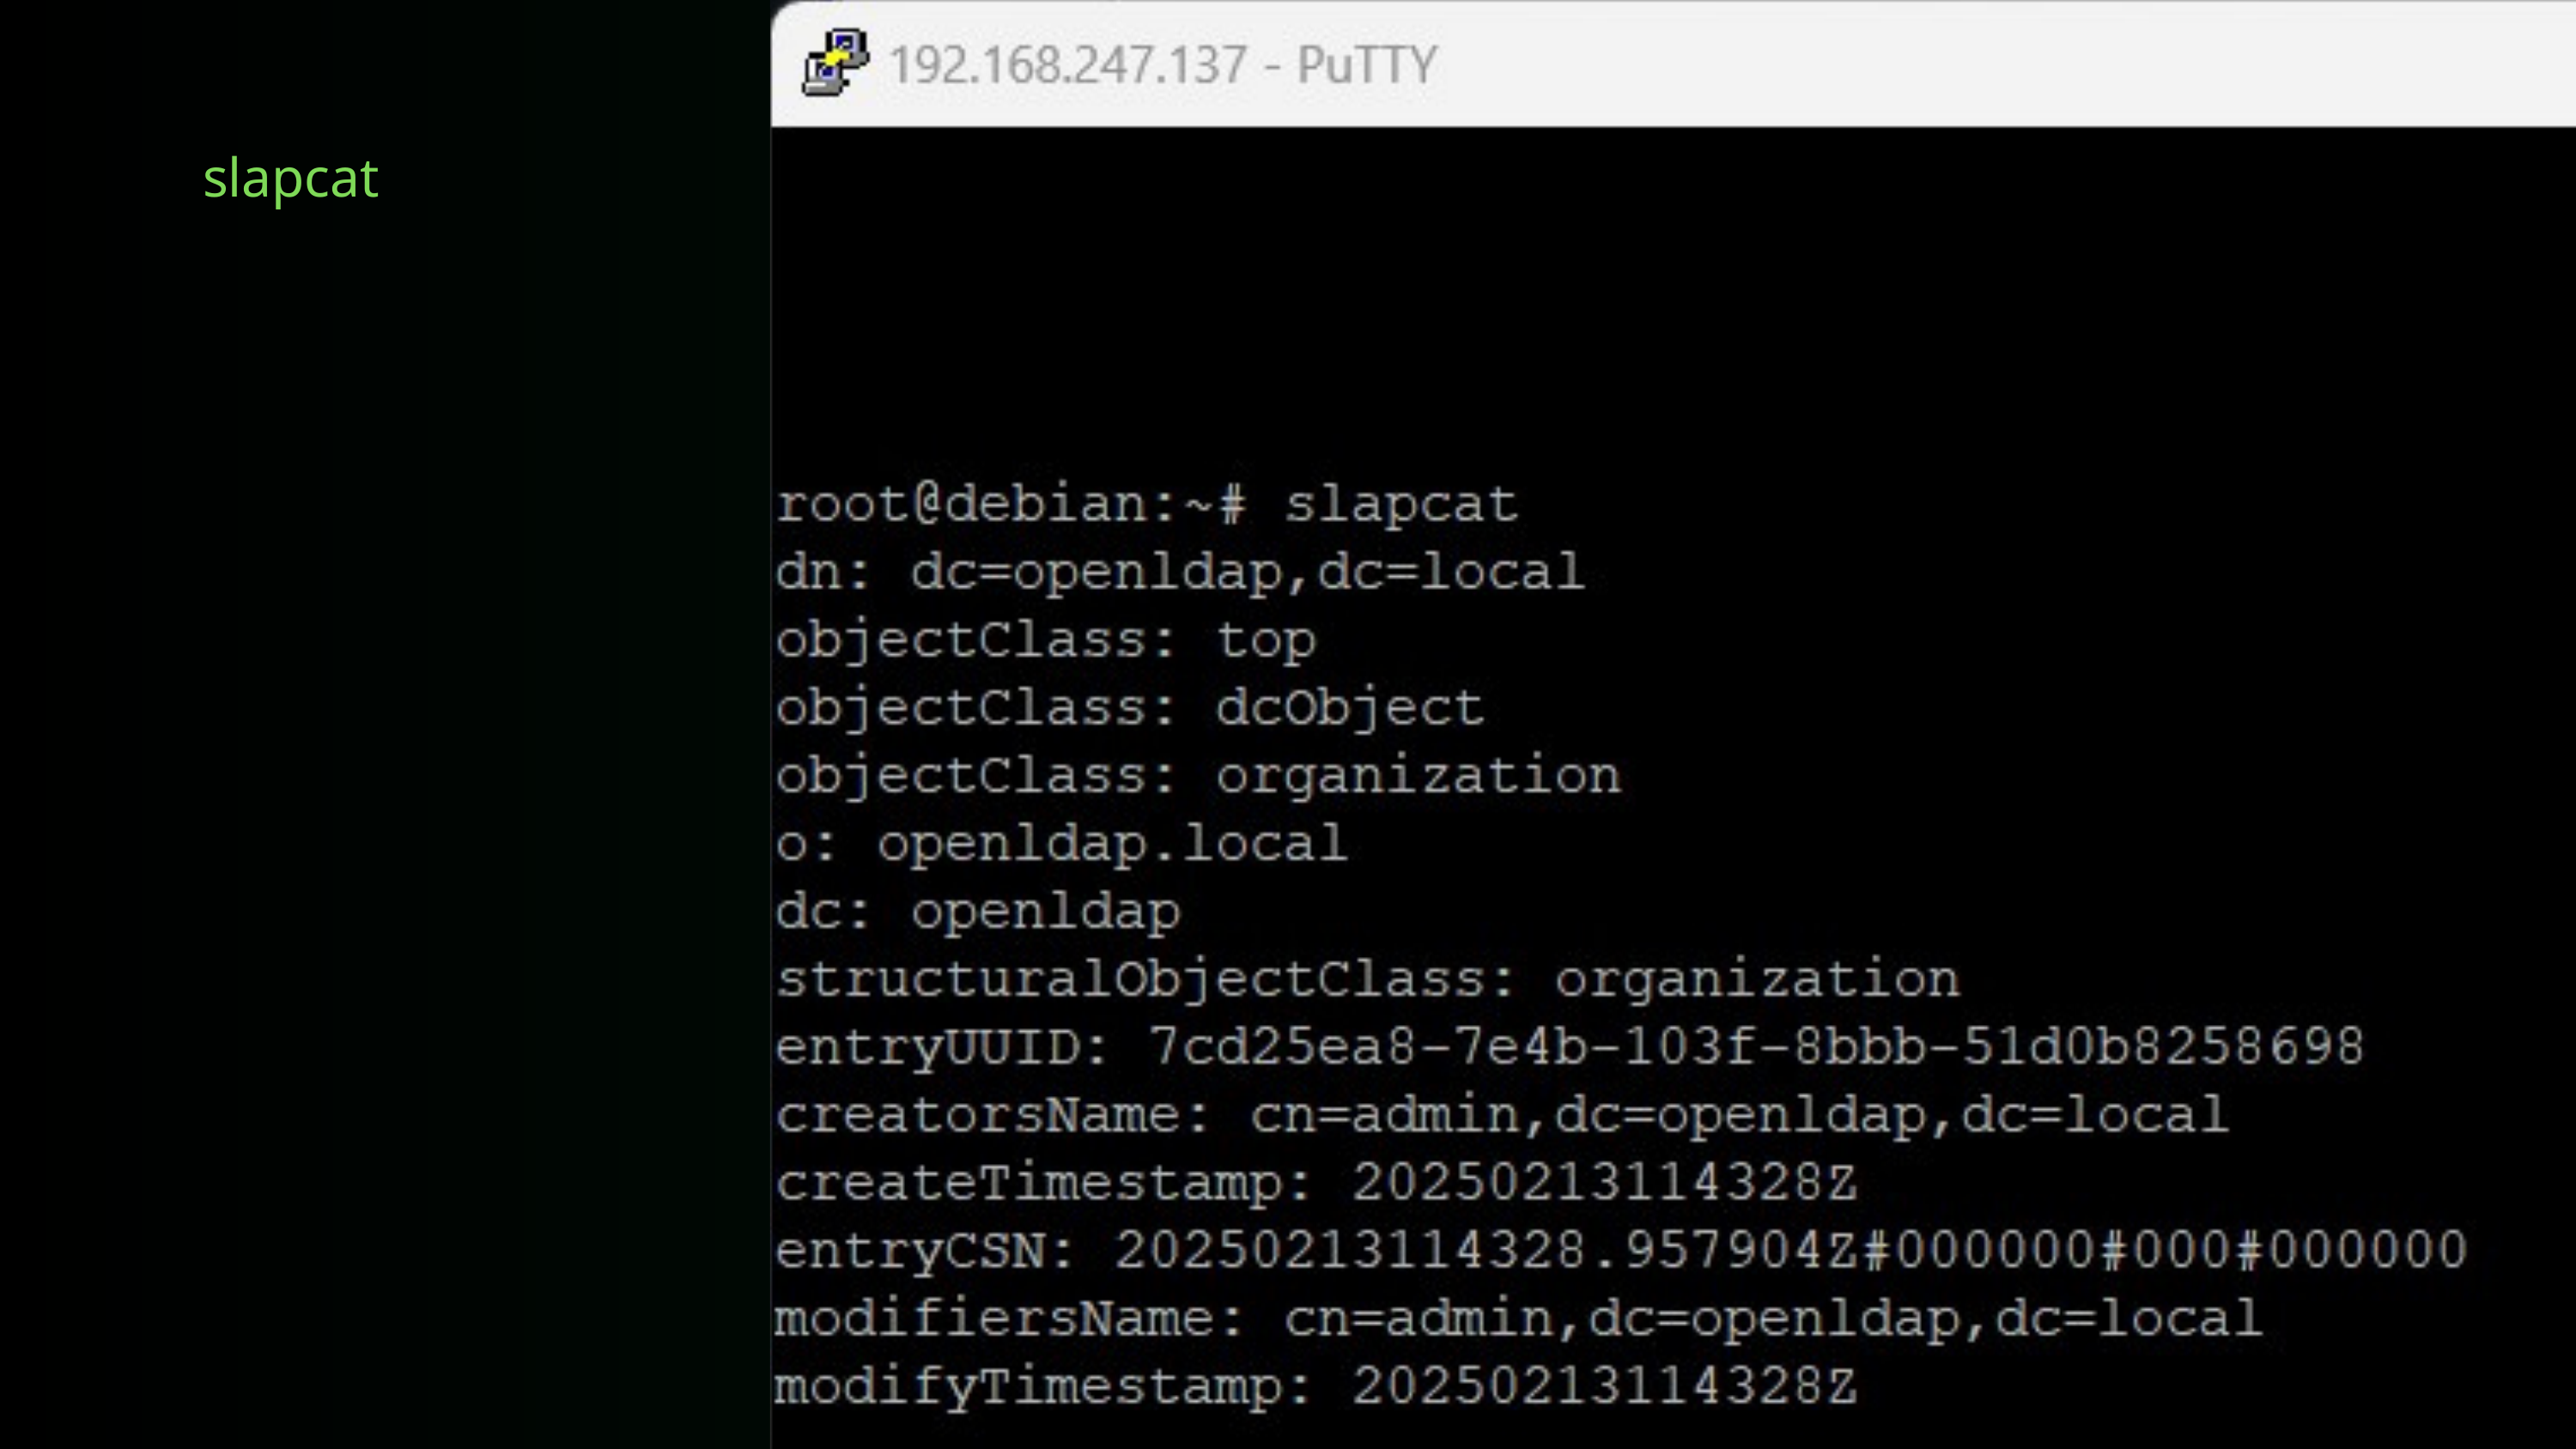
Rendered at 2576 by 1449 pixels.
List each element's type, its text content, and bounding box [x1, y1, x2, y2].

text_box [769, 0, 2576, 1449]
text_box slapcat [0, 132, 740, 208]
